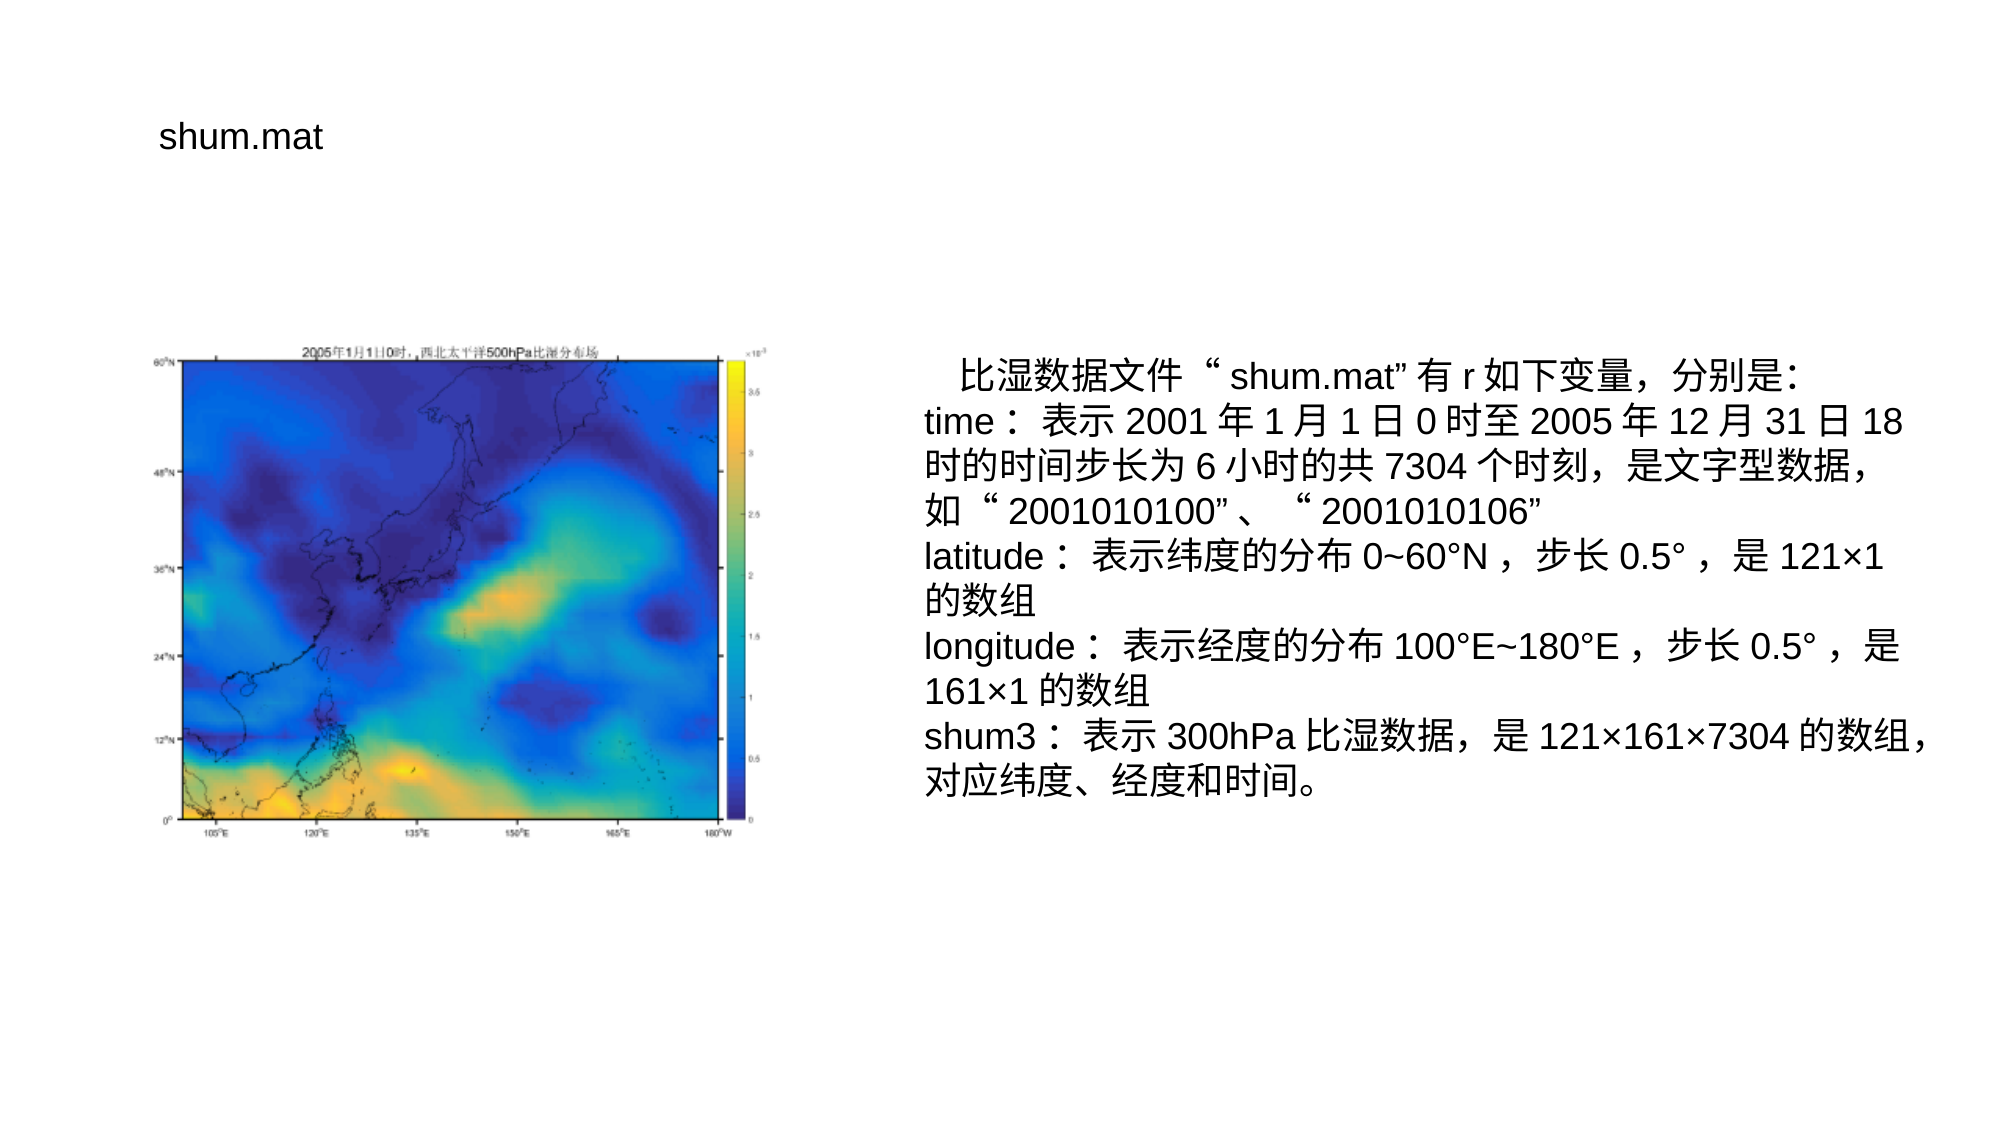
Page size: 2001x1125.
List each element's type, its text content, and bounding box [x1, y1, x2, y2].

picture [151, 343, 774, 844]
text_box shum.mat [144, 105, 741, 165]
text_box 比湿数据文件“shum.mat”有r如下变量，分别是： time：表示2001年1月1日0时至2005年12月31日18时的时间步长为6小时的共7304个时刻，是文字型数据，如“2001010100”、“2001010106” latitude：表示纬度的分布0~60°N，步长0.5°，是121×1的数组 longitude：表示经度的分布100°E~180°E，步长0.5°，是161×1的数组 shum3：表示300hPa比湿数据，是121×161×7304的数组，对应纬度、经度和时间。 [909, 344, 1941, 810]
